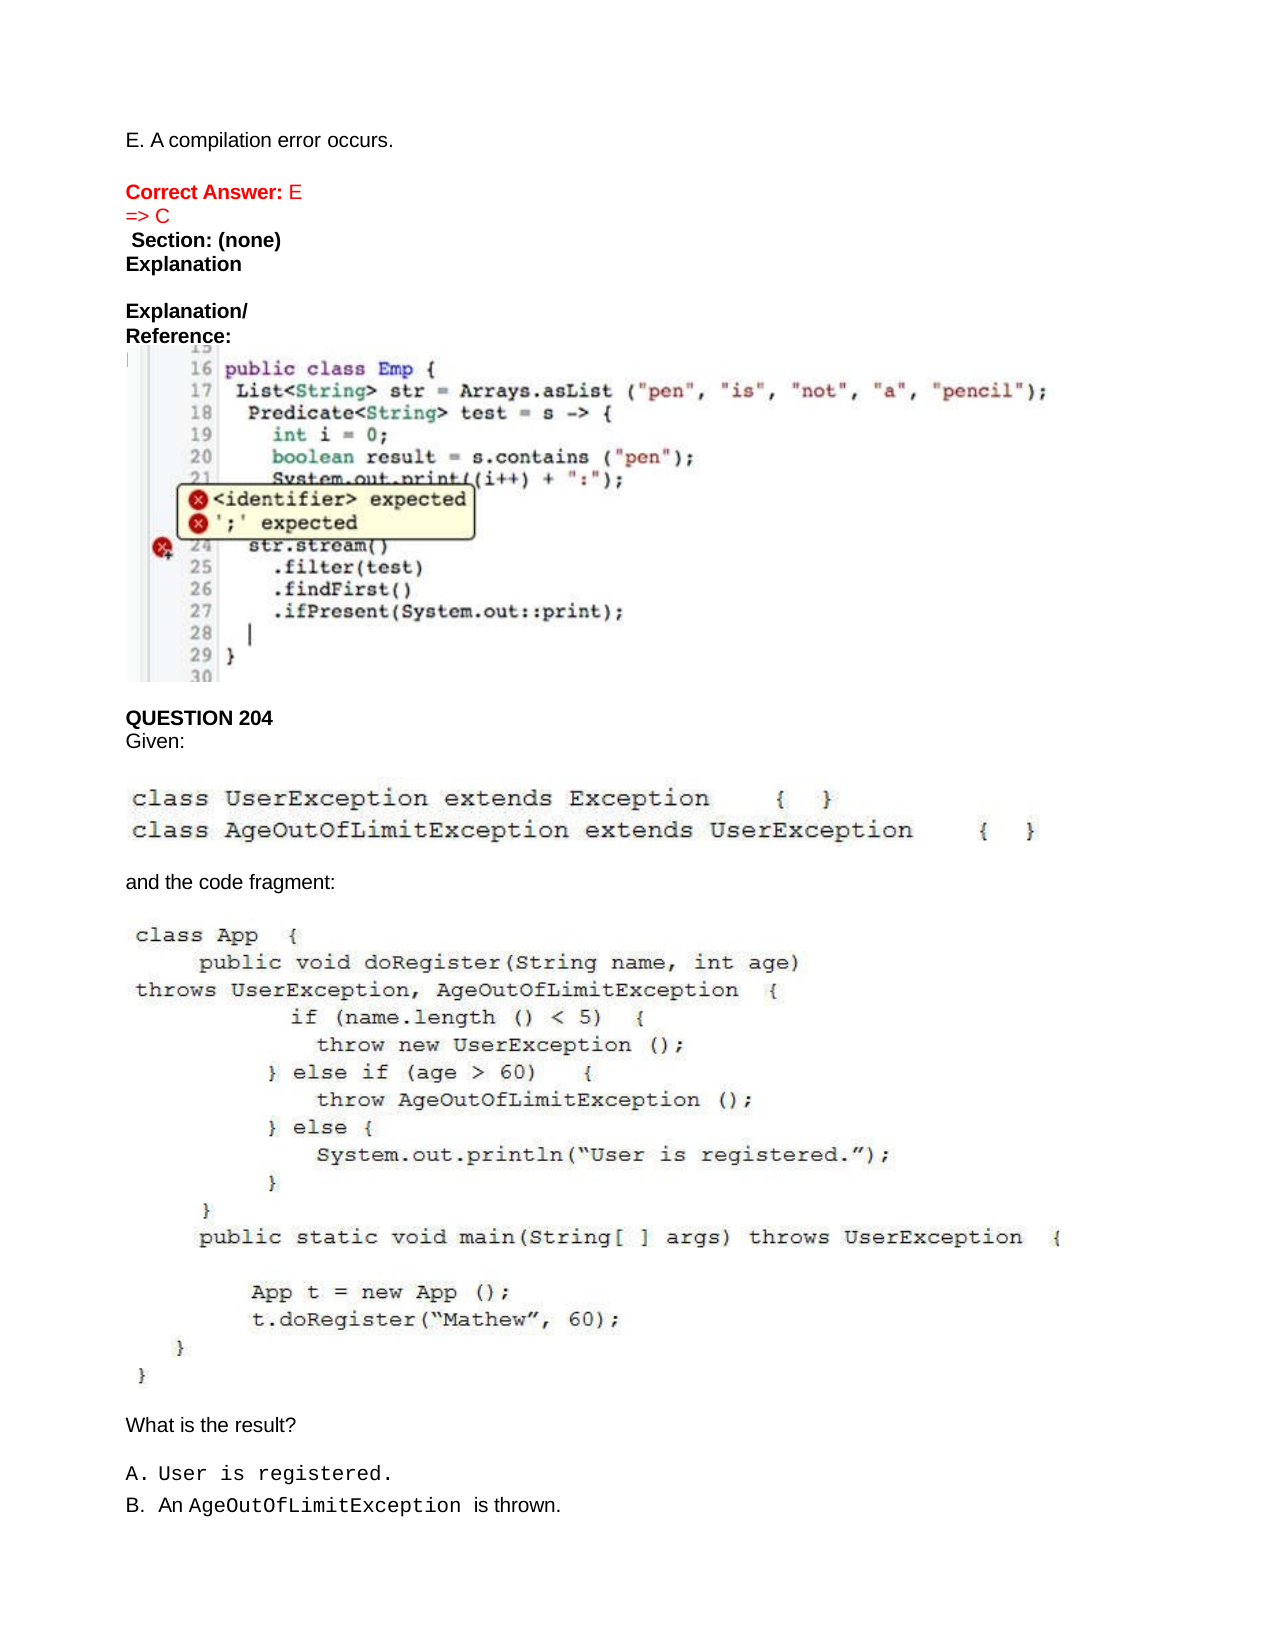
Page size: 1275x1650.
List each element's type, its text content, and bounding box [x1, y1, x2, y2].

text_box [127, 777, 1040, 847]
text_box and the code fragment: [123, 866, 342, 894]
text_box [127, 345, 1056, 682]
text_box [127, 918, 1060, 1389]
text_box E. A compilation error occurs. Correct Answer: E => C Section: (none) Explanation Explanation/Reference: Explanation: [123, 124, 408, 372]
text_box QUESTION 204 Given: [123, 702, 277, 754]
text_box What is the result? User is registered. An AgeOutOfLimitException is thrown. [117, 1409, 568, 1517]
